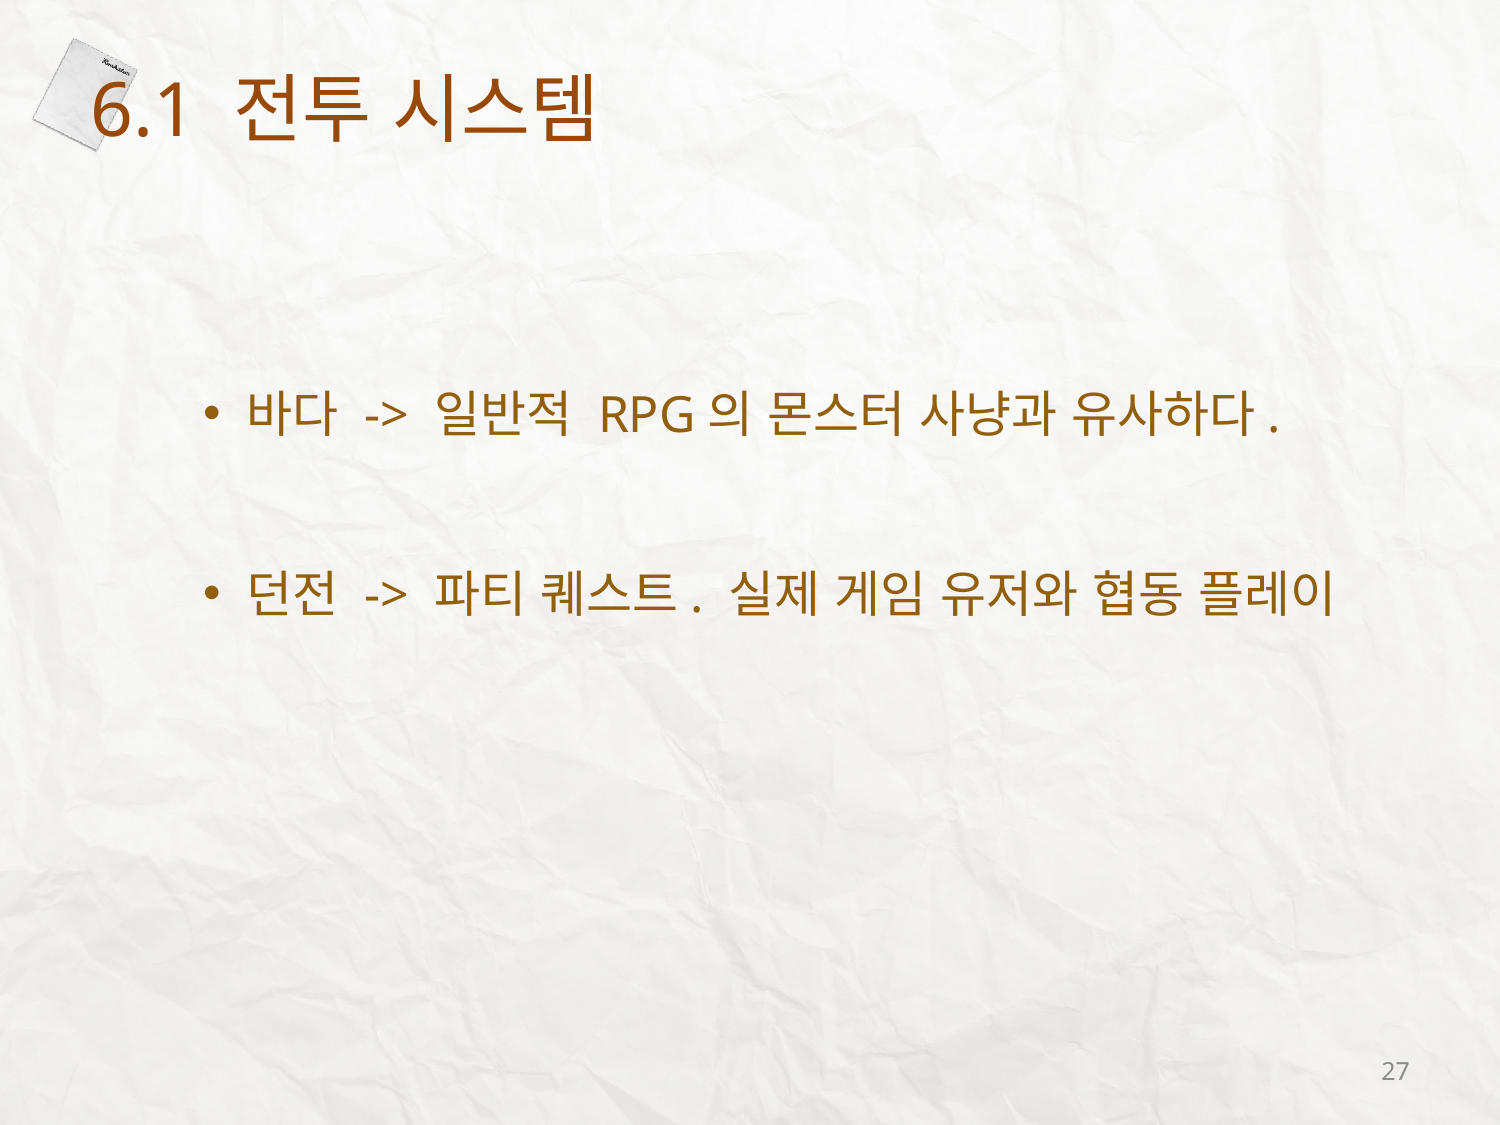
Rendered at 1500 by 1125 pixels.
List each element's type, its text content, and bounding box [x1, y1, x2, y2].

picture [20, 30, 109, 143]
text_box 바다 -> 일반적 RPG의 몬스터 사냥과 유사하다. 던전 -> 파티 퀘스트. 실제 게임 유저와 협동 플레이 [188, 374, 1352, 630]
slide_number 27 [1074, 1042, 1425, 1103]
text_box 6.1 전투 시스템 [75, 54, 615, 160]
